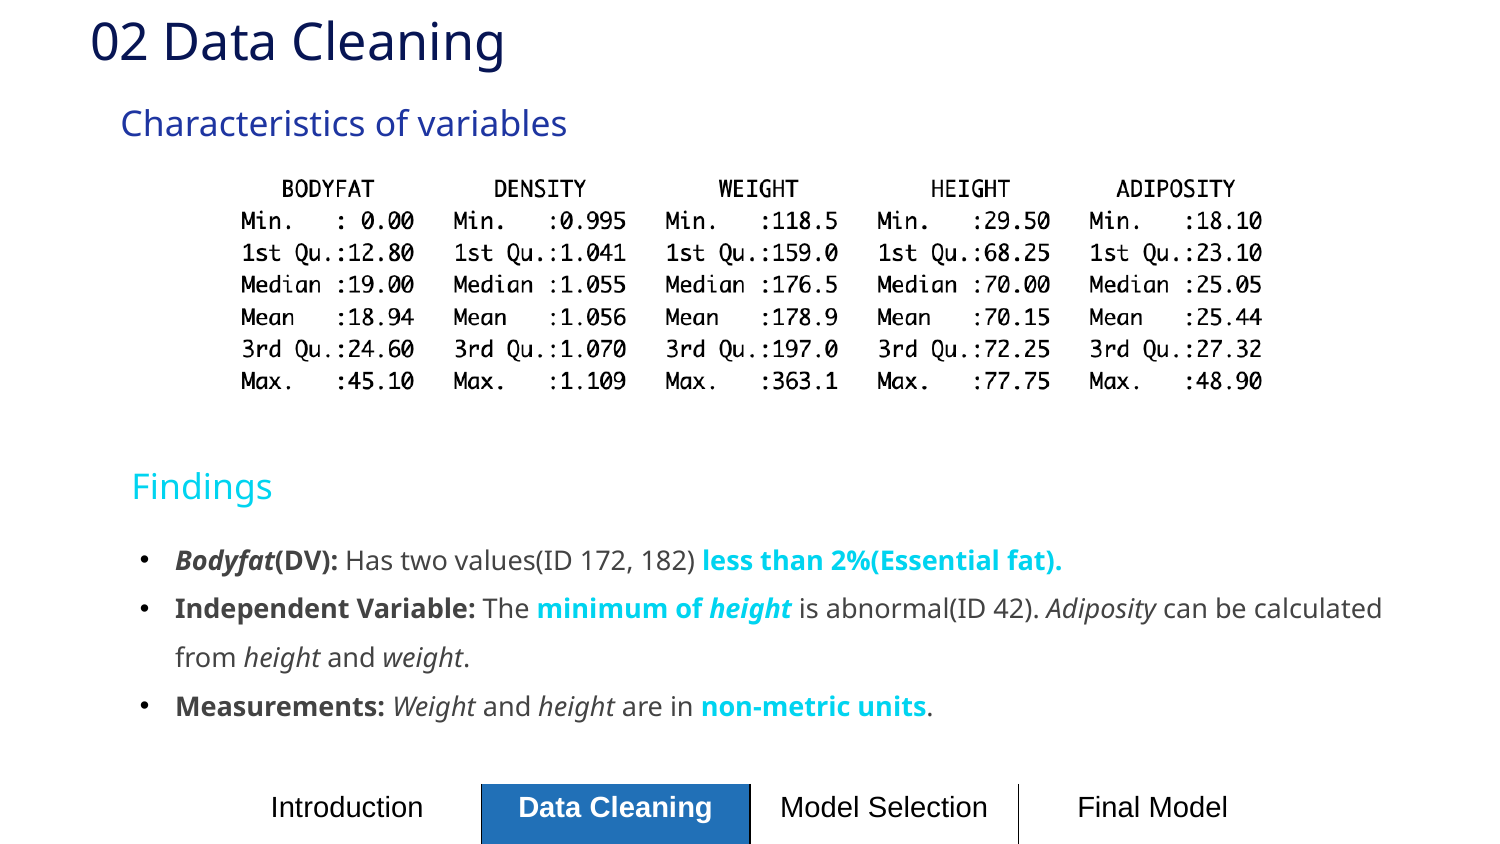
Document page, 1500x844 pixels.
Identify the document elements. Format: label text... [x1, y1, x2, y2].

title 02 Data Cleaning [75, 0, 1421, 79]
text_box Characteristics of variables [105, 91, 1022, 152]
picture [215, 151, 1280, 413]
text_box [116, 459, 552, 613]
text_box Bodyfat(DV): Has two values(ID 172, 182) less than 2%(Essential fat). Independent Variable: The minimum of height is abnormal(ID 42). Adiposity can be calculated from height and weight. Measurements: Weight and height are in non-metric units. [125, 519, 1440, 730]
